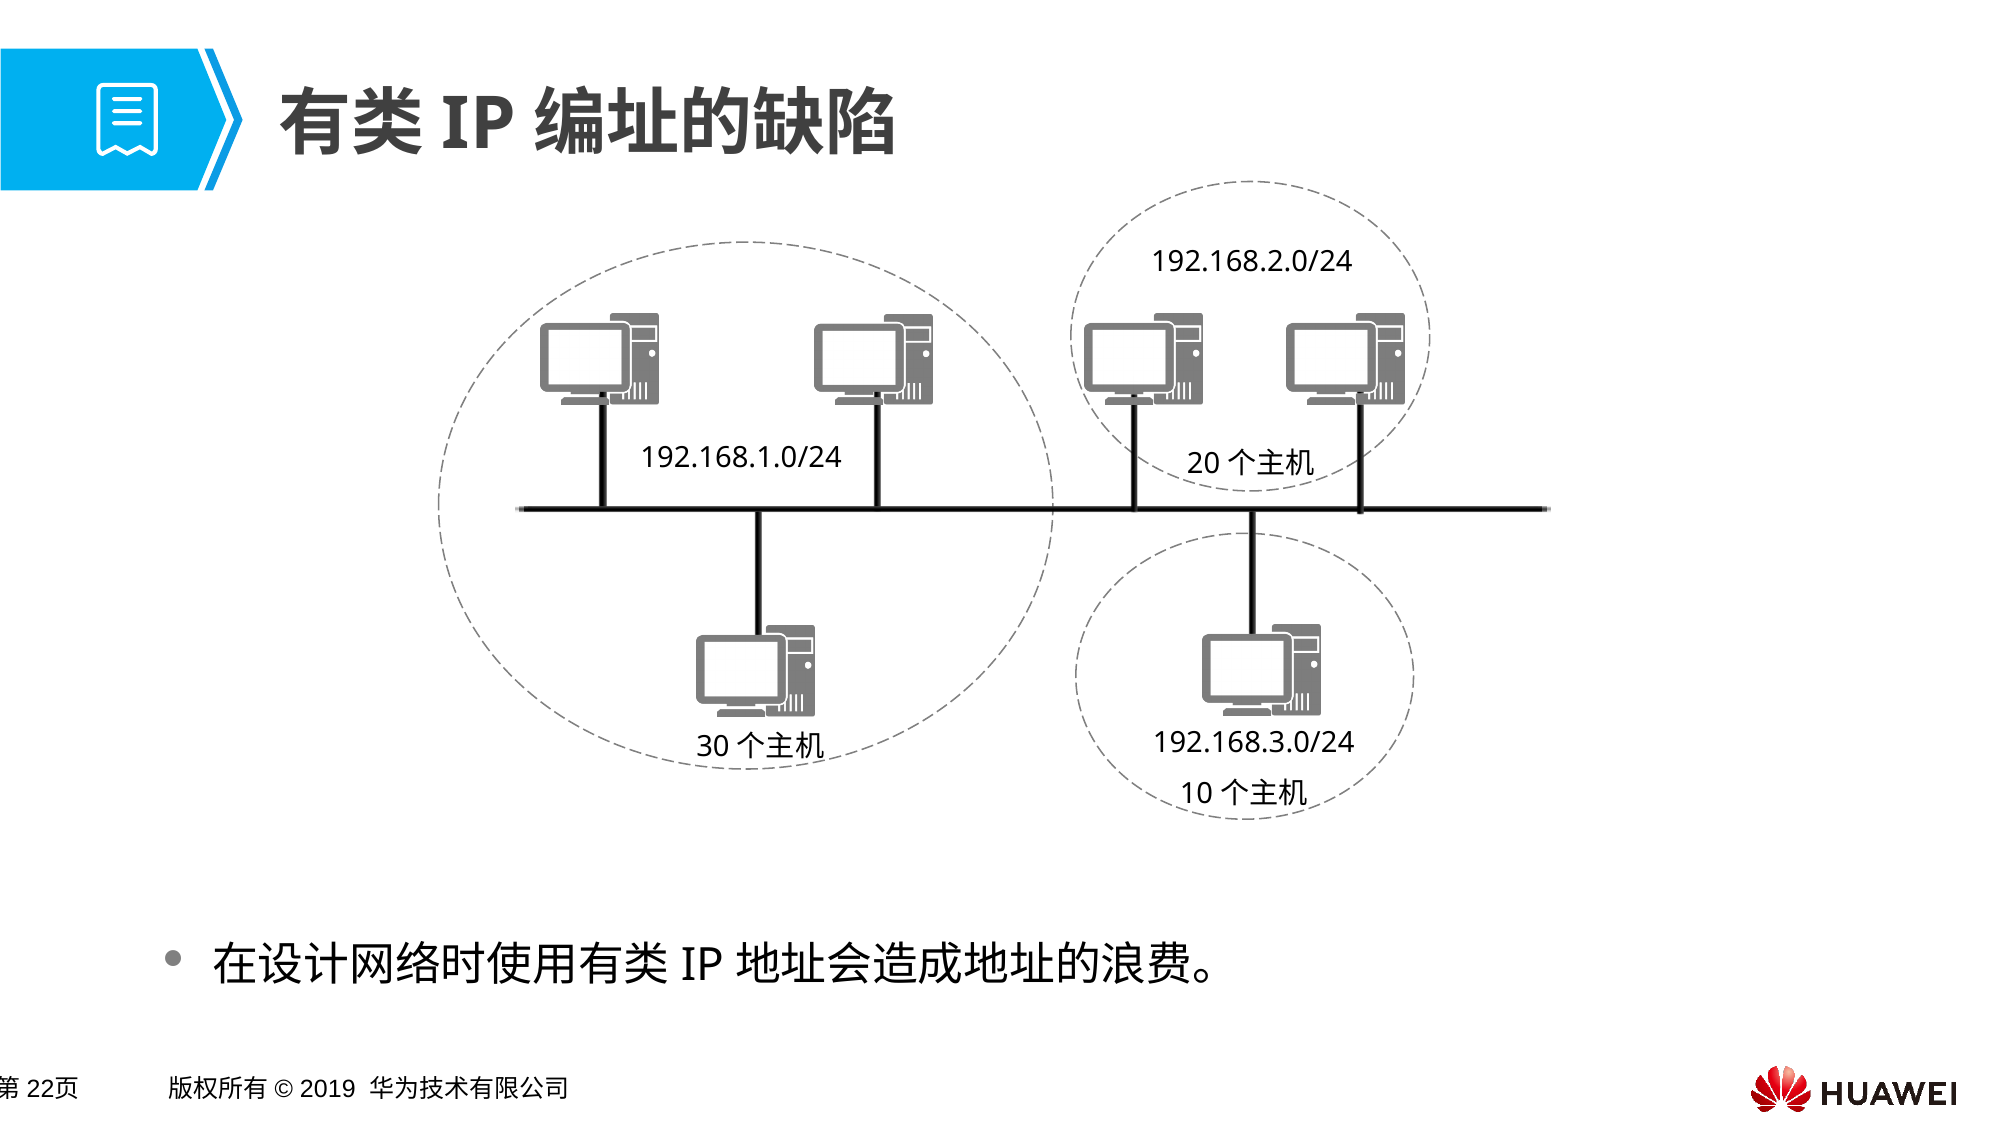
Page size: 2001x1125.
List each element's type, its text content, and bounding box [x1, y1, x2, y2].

title 有类IP编址的缺陷 [261, 67, 1875, 173]
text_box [438, 181, 1556, 820]
picture [1202, 624, 1321, 716]
picture [1751, 1066, 1956, 1112]
list 在设计网络时使用有类IP地址会造成地址的浪费。 [149, 202, 1883, 971]
picture [540, 313, 659, 405]
picture [696, 625, 816, 717]
picture [814, 313, 934, 406]
picture [1286, 313, 1405, 405]
picture [1084, 313, 1203, 405]
